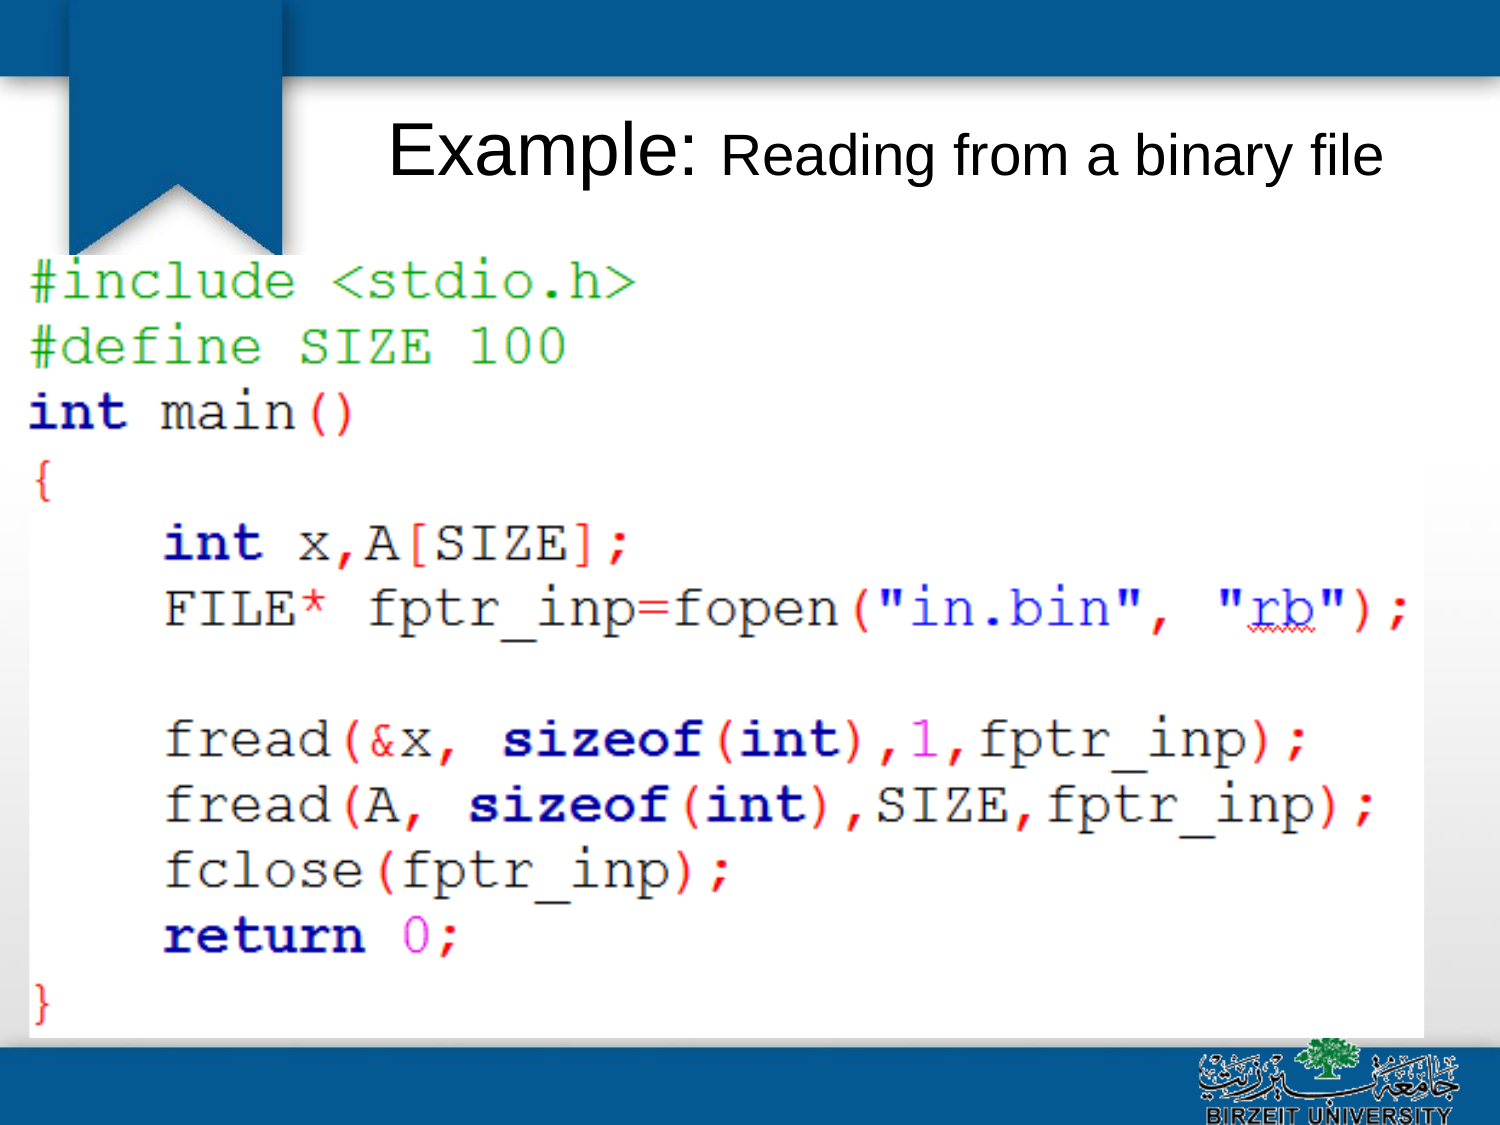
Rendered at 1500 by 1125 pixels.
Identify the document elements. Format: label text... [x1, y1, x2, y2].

title Example: Reading from a binary file [385, 98, 1388, 289]
picture [0, 0, 1500, 1125]
text_box [29, 255, 1425, 1038]
